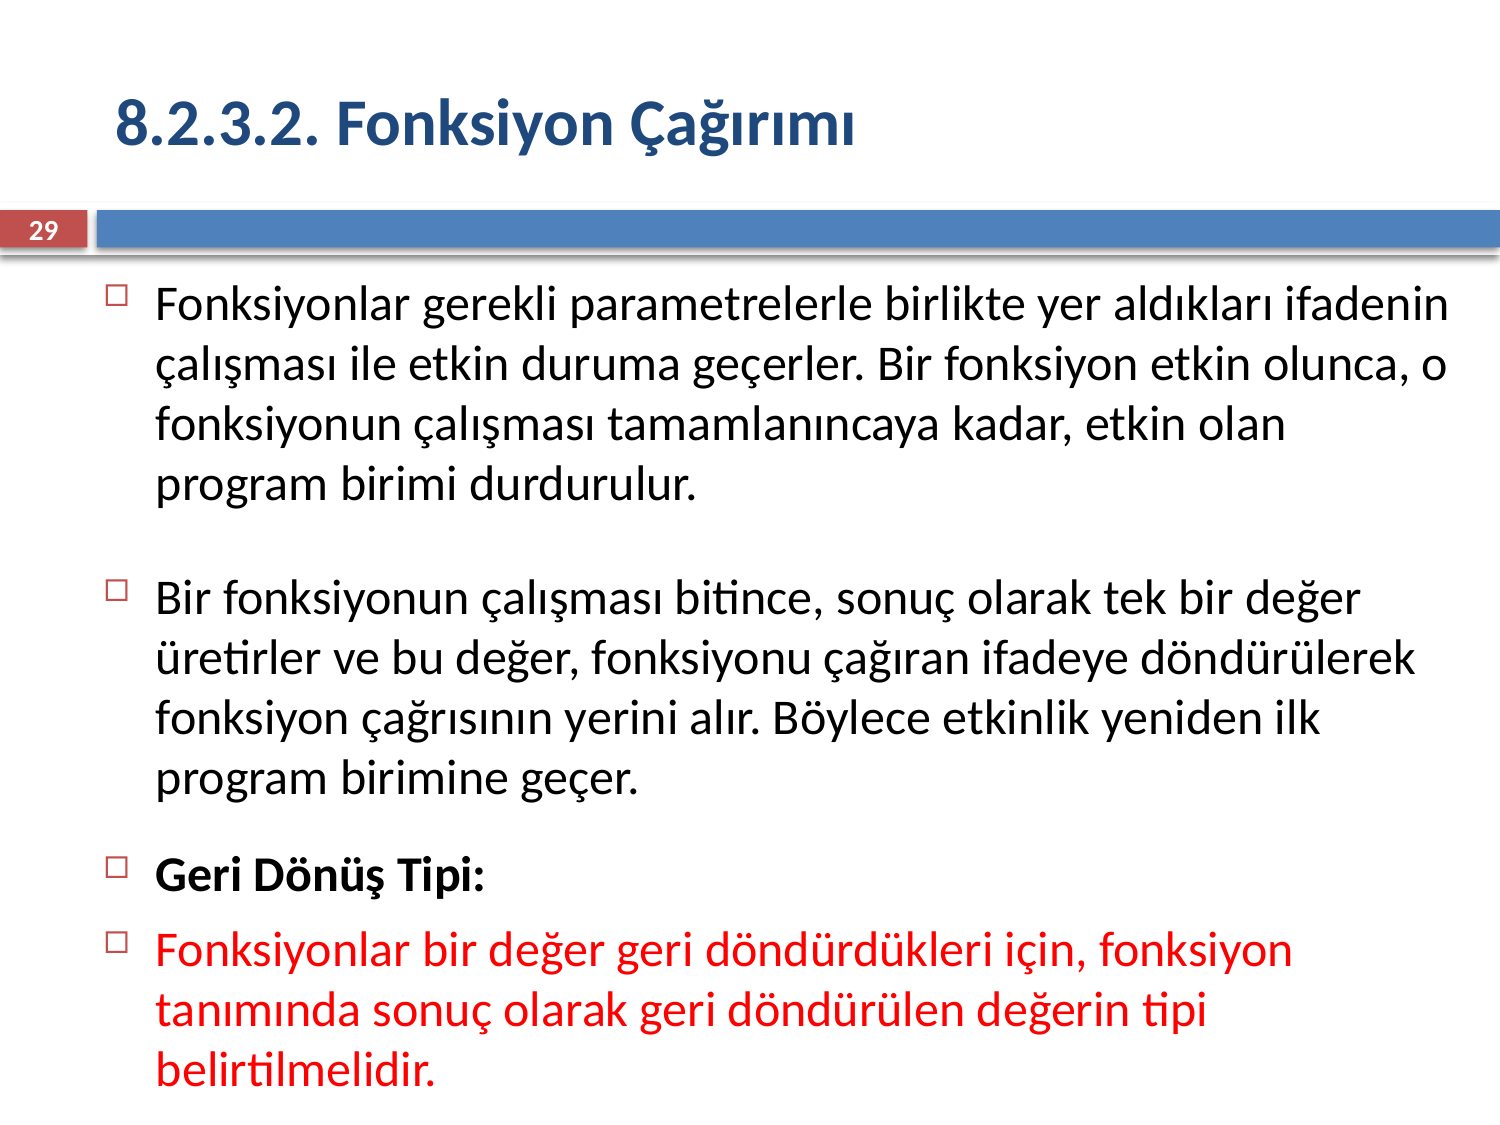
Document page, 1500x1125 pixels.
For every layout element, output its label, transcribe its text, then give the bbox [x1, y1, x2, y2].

list Fonksiyonlar gerekli parametrelerle birlikte yer aldıkları ifadenin çalışması ile etkin duruma geçerler. Bir fonksiyon etkin olunca, o fonksiyonun çalışması tamamlanıncaya kadar, etkin olan program birimi durdurulur. Bir fonksiyonun çalışması bitince, sonuç olarak tek bir değer üretirler ve bu değer, fonksiyonu çağıran ifadeye döndürülerek fonksiyon çağrısının yerini alır. Böylece etkinlik yeniden ilk program birimine geçer. Geri Dönüş Tipi: Fonksiyonlar bir değer geri döndürdükleri için, fonksiyon tanımında sonuç olarak geri döndürülen değerin tipi belirtilmelidir. [88, 262, 1483, 1000]
title 8.2.3.2. Fonksiyon Çağırımı [100, 37, 1438, 200]
slide_number 29 [0, 208, 88, 249]
